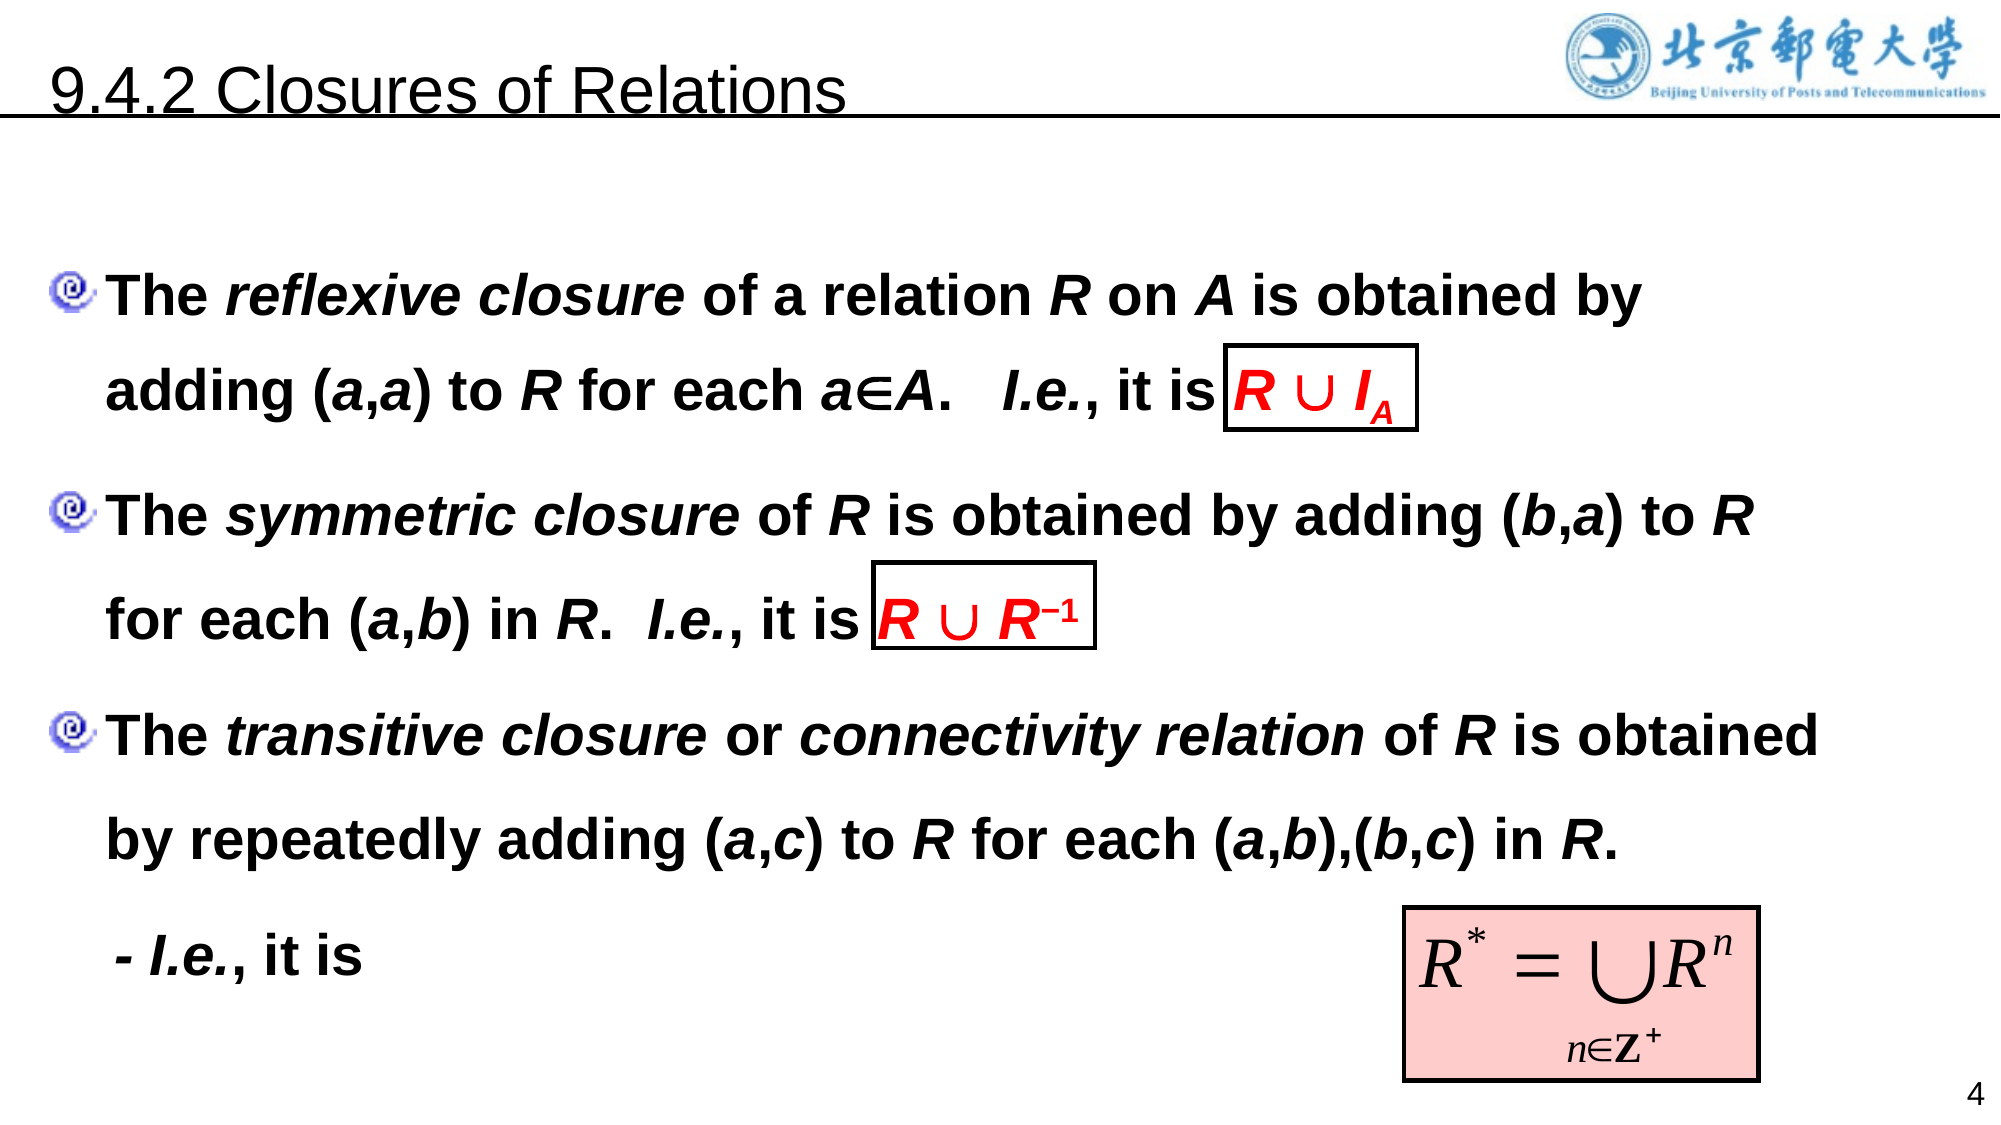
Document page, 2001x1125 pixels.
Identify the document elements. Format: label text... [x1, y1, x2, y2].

text_box The reflexive closure of a relation R on A is obtained by adding (a,a) to R for each aA. I.e., it is R  IA The symmetric closure of R is obtained by adding (b,a) to R for each (a,b) in R. I.e., it is R  R−1 The transitive closure or connectivity relation of R is obtained by repeatedly adding (a,c) to R for each (a,b),(b,c) in R. - I.e., it is [34, 215, 1848, 958]
picture [49, 491, 97, 533]
picture [1849, 13, 1988, 101]
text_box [1406, 909, 1757, 1079]
text_box [1225, 345, 1417, 430]
picture [49, 271, 97, 313]
picture [49, 711, 97, 753]
text_box 9.4.2 Closures of Relations [34, 0, 1849, 135]
text_box [873, 562, 1096, 649]
